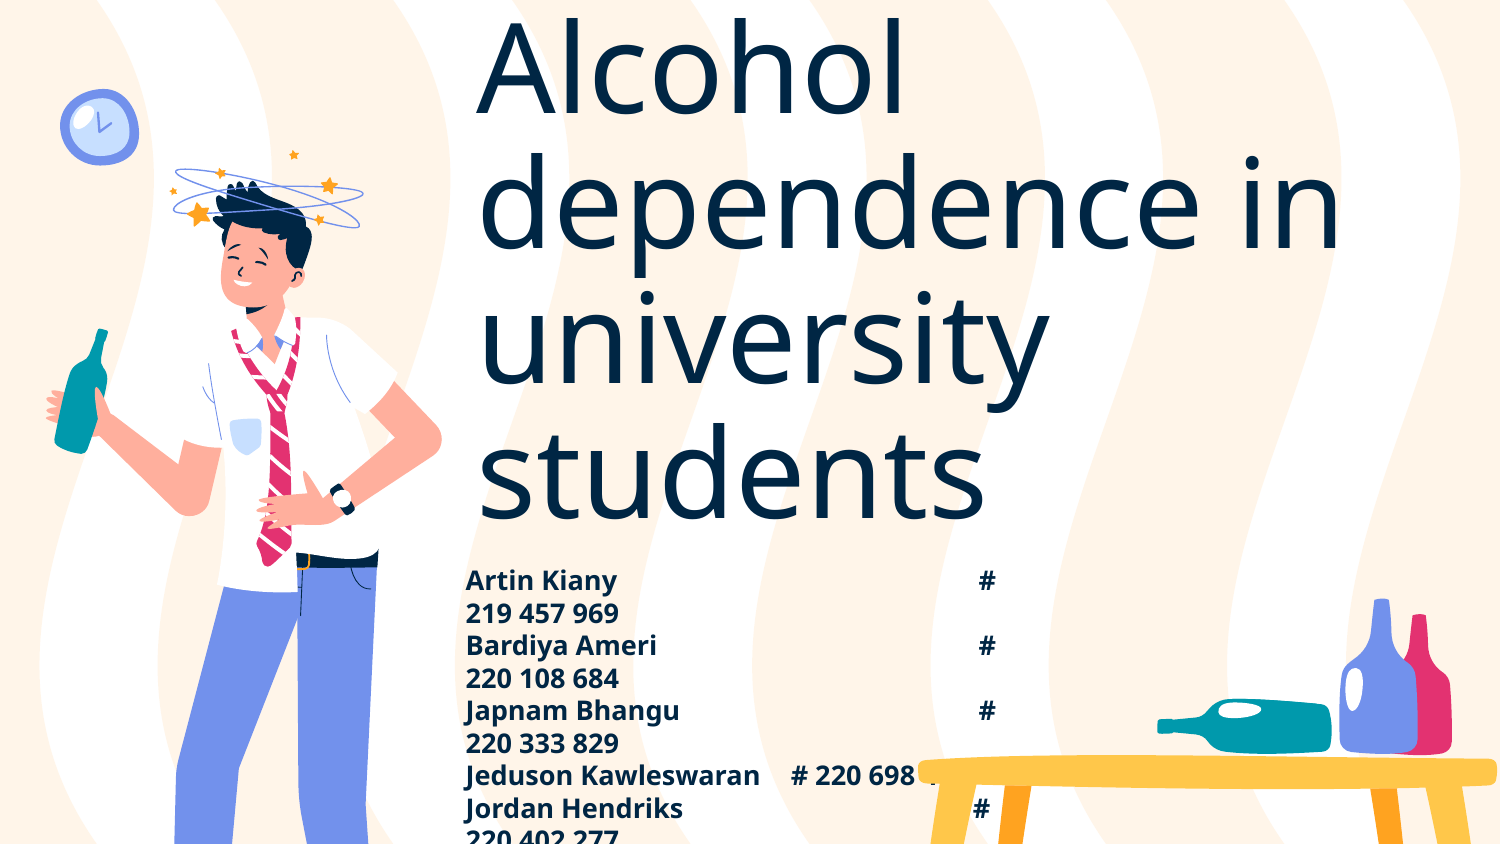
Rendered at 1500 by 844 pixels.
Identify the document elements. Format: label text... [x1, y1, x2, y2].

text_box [1423, 613, 1453, 753]
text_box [44, 149, 445, 844]
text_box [1338, 598, 1419, 753]
subtitle Artin Kiany # 219 457 969 Bardiya Ameri # 220 108 684 Japnam Bhangu # 220 333 829 Jeduson Kawleswaran # 220 698 403 Jordan Hendriks # 220 402 277 Nithin Balamurugan # 220 568 952 [450, 548, 1050, 844]
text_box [1156, 698, 1333, 753]
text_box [901, 754, 1500, 844]
title Alcohol dependence in university students [461, 101, 1383, 561]
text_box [59, 88, 140, 148]
